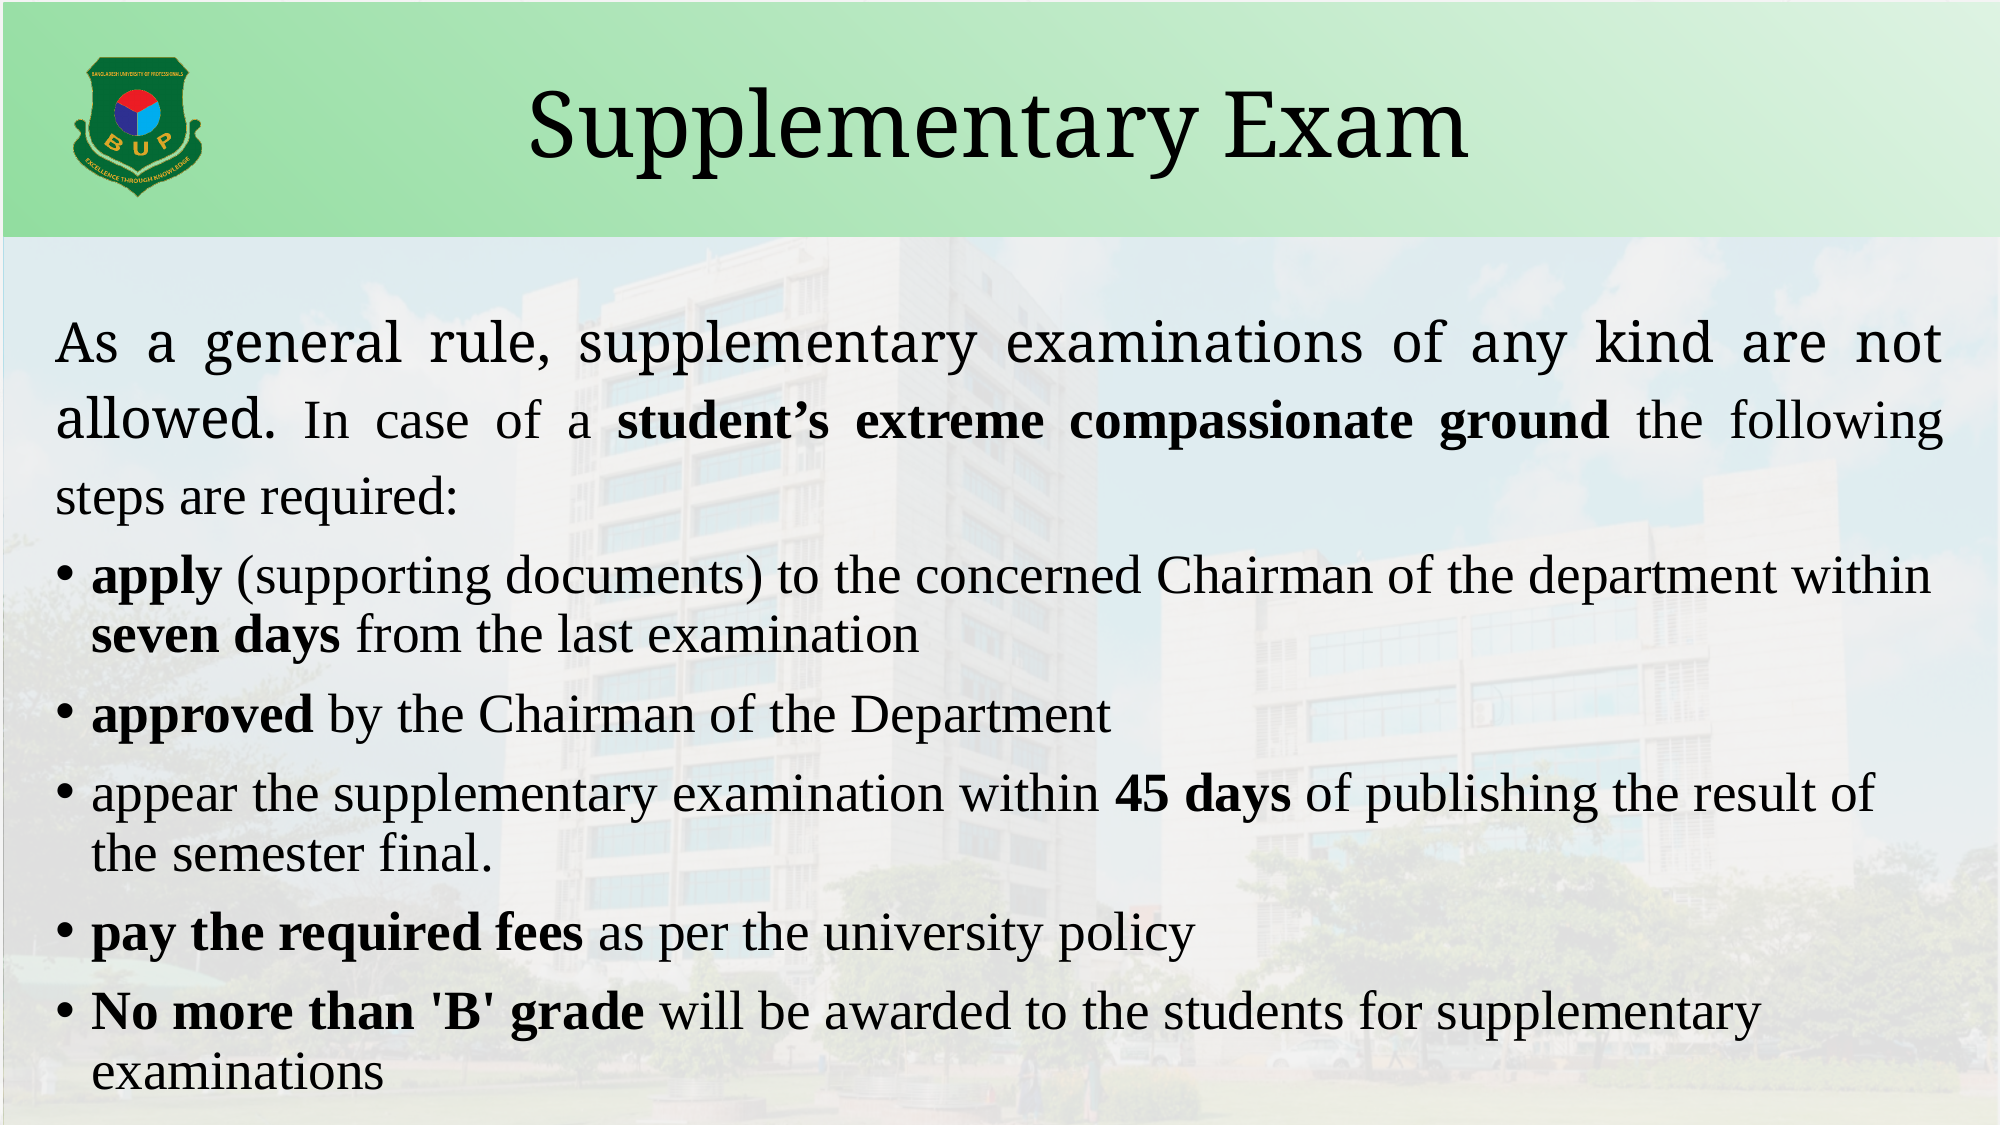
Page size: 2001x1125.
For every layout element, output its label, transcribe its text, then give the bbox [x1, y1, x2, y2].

table_cell 14 Mar [0, 0, 2000, 1125]
list As a general rule, supplementary examinations of any kind are not allowed. In case of a student’s extreme compassionate ground the following steps are required: apply (supporting documents) to the concerned Chairman of the department within seven days from the last examination approved by the Chairman of the Department appear the supplementary examination within 45 days of publishing the result of the semester final. pay the required fees as per the university policy No more than 'B' grade will be awarded to the students for supplementary examinations [40, 289, 1960, 1113]
picture [73, 57, 137, 198]
title Supplementary Exam [137, 19, 1863, 237]
